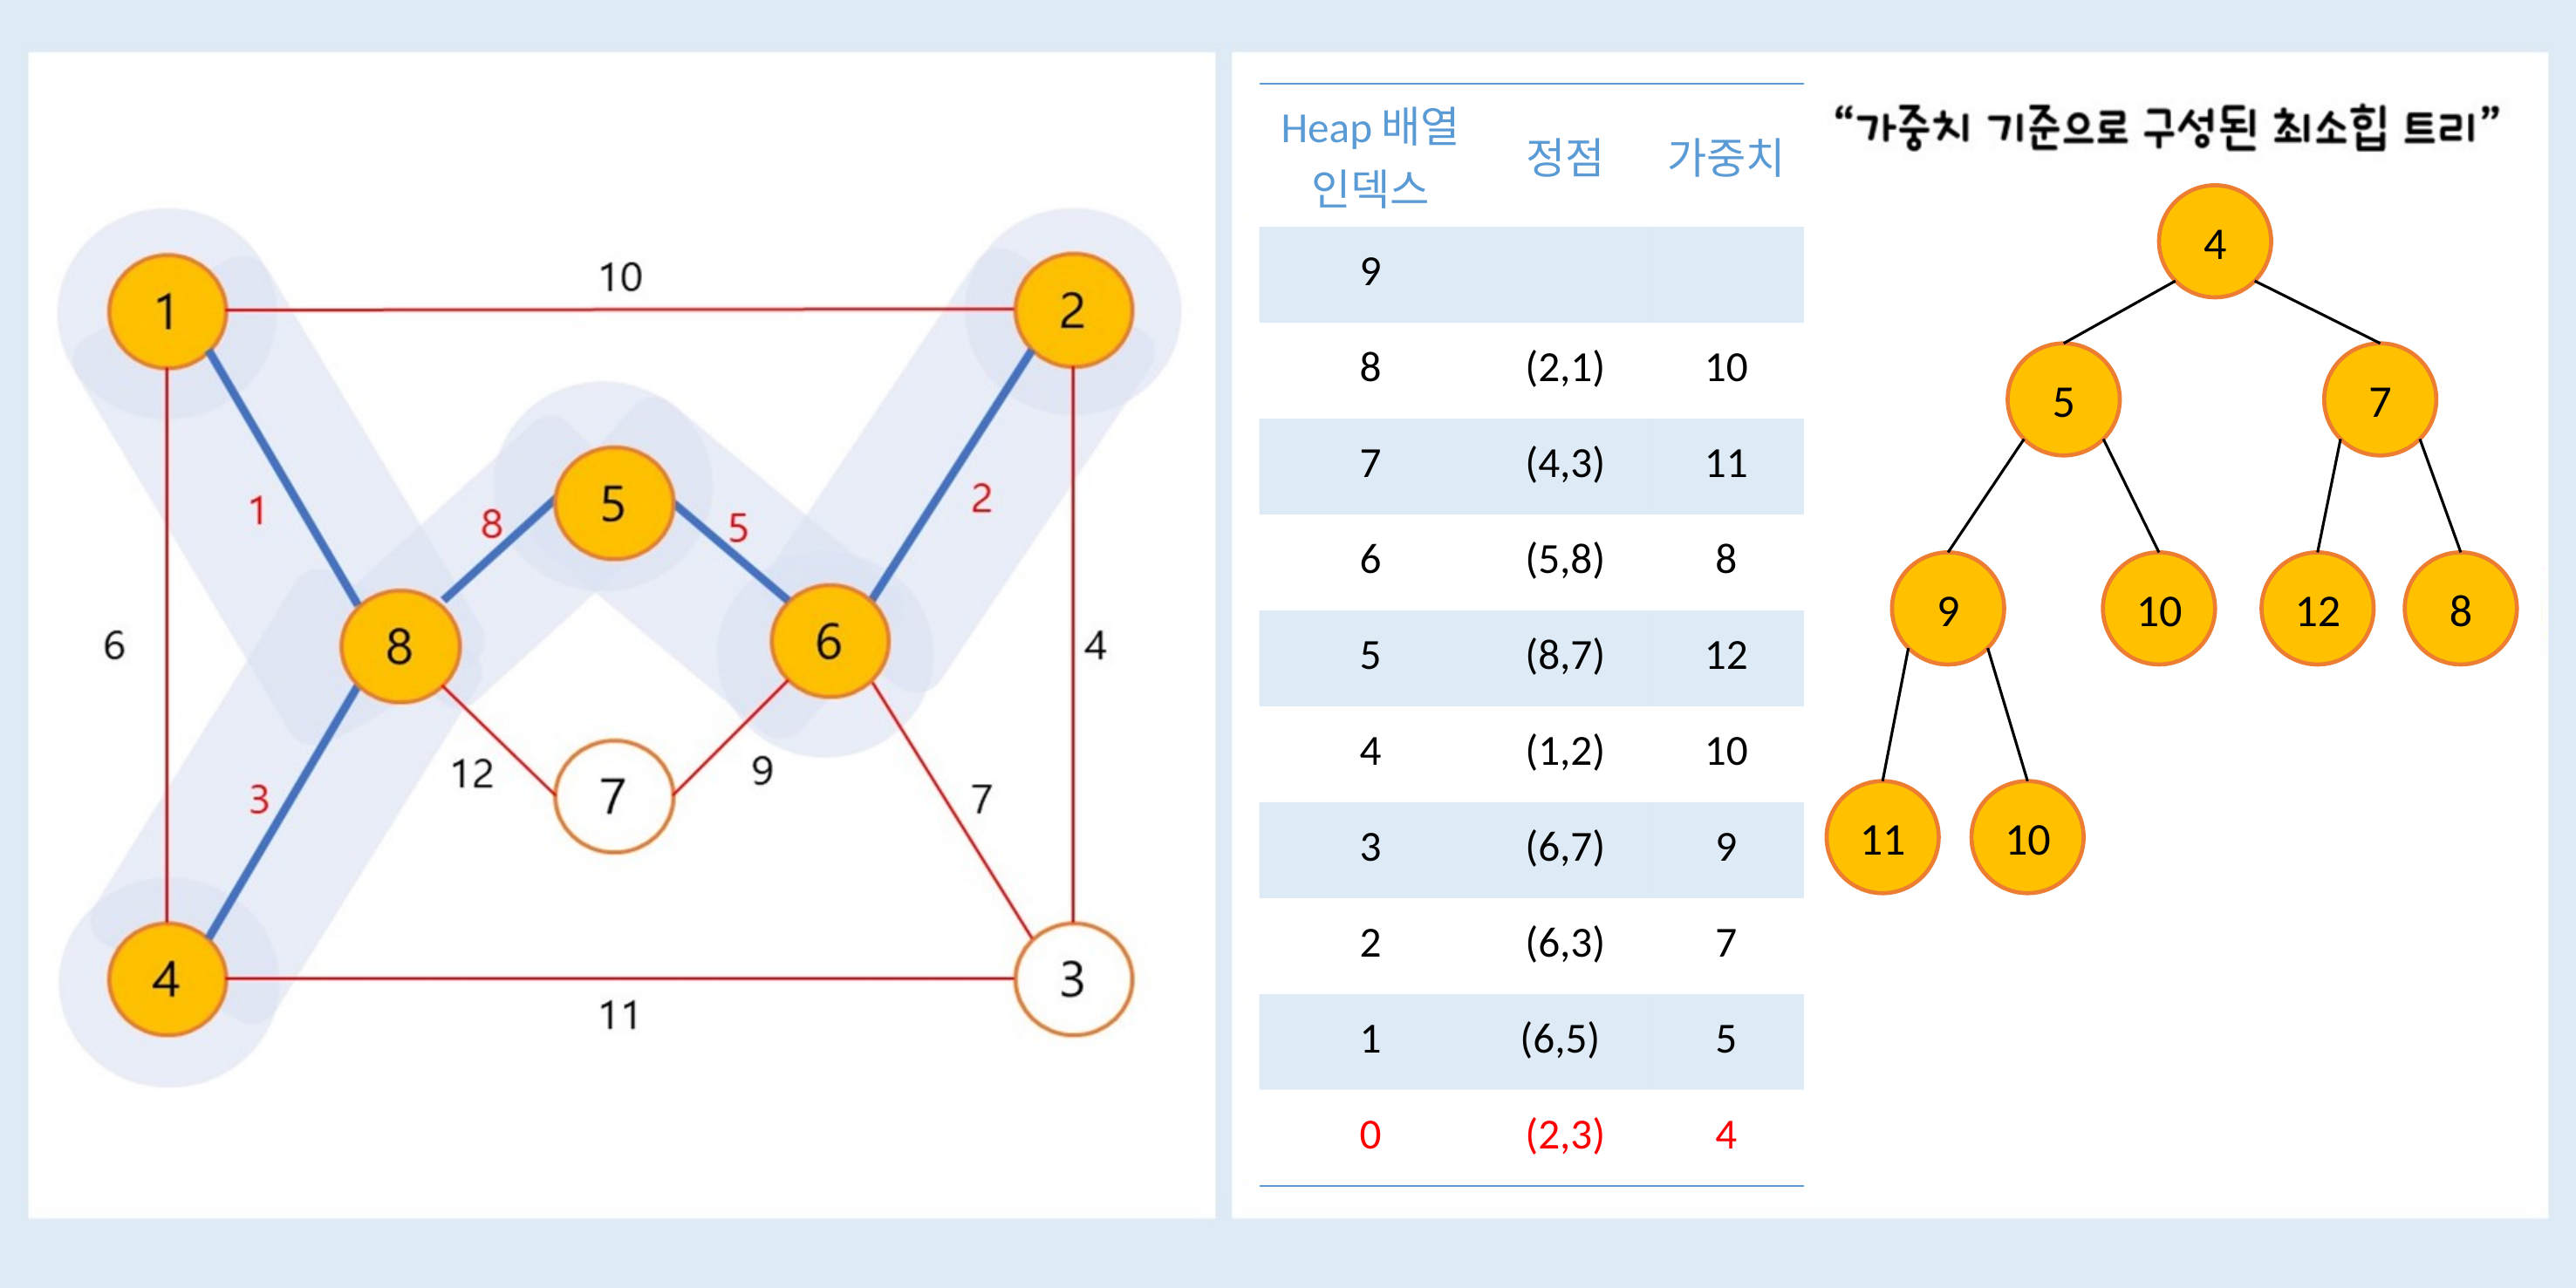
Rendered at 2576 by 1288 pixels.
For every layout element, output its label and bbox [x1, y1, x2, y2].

text_box [2103, 439, 2159, 553]
text_box [2420, 439, 2461, 553]
text_box [1882, 648, 1909, 781]
text_box [1948, 439, 2025, 553]
picture [0, 0, 2576, 1288]
text_box [2317, 439, 2341, 553]
text_box [2063, 281, 2176, 344]
text_box [2254, 281, 2381, 344]
text_box [1987, 648, 2028, 781]
